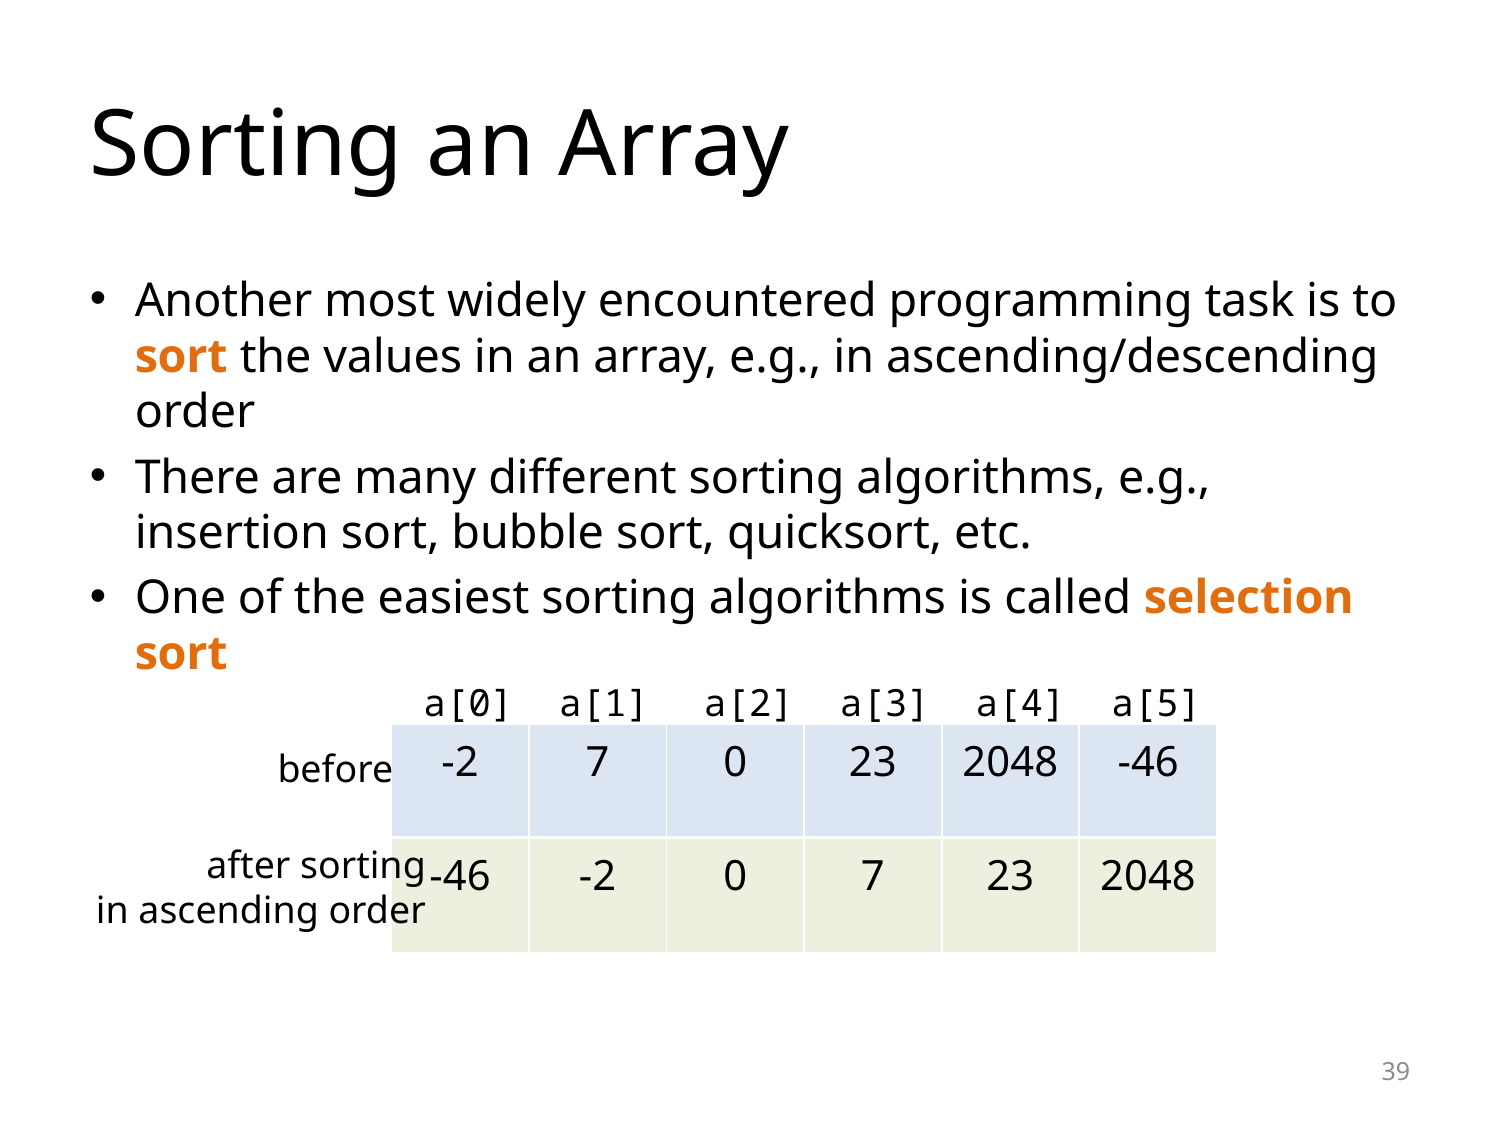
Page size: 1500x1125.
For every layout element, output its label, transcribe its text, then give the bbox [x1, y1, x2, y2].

text_box a[1] [544, 671, 664, 732]
table_header -2 [392, 725, 528, 836]
text_box a[3] [824, 671, 945, 732]
text_box Sorting an Array [75, 45, 1425, 233]
text_box after sorting in ascending order [61, 833, 441, 938]
table_header -46 [1080, 725, 1216, 836]
table_header -46 [392, 839, 528, 952]
text_box a[0] [408, 671, 528, 732]
table_header 0 [667, 839, 803, 952]
table_header 7 [530, 725, 666, 836]
table_header 23 [943, 839, 1078, 952]
table_header 23 [805, 725, 941, 836]
table_header 7 [805, 839, 941, 952]
table_header -2 [530, 839, 666, 952]
text_box Another most widely encountered programming task is to sort the values in an array, e.g., in ascending/descending order There are many different sorting algorithms, e.g., insertion sort, bubble sort, quicksort, etc. One of the easiest sorting algorithms is called selection sort [75, 262, 1425, 690]
table_header 0 [667, 725, 803, 836]
text_box a[2] [689, 671, 809, 732]
text_box before [258, 737, 409, 798]
table_header 2048 [1080, 839, 1216, 952]
text_box a[5] [1096, 671, 1217, 732]
text_box <number> [1074, 1042, 1425, 1103]
text_box a[4] [960, 671, 1081, 732]
table_header 2048 [943, 725, 1078, 836]
